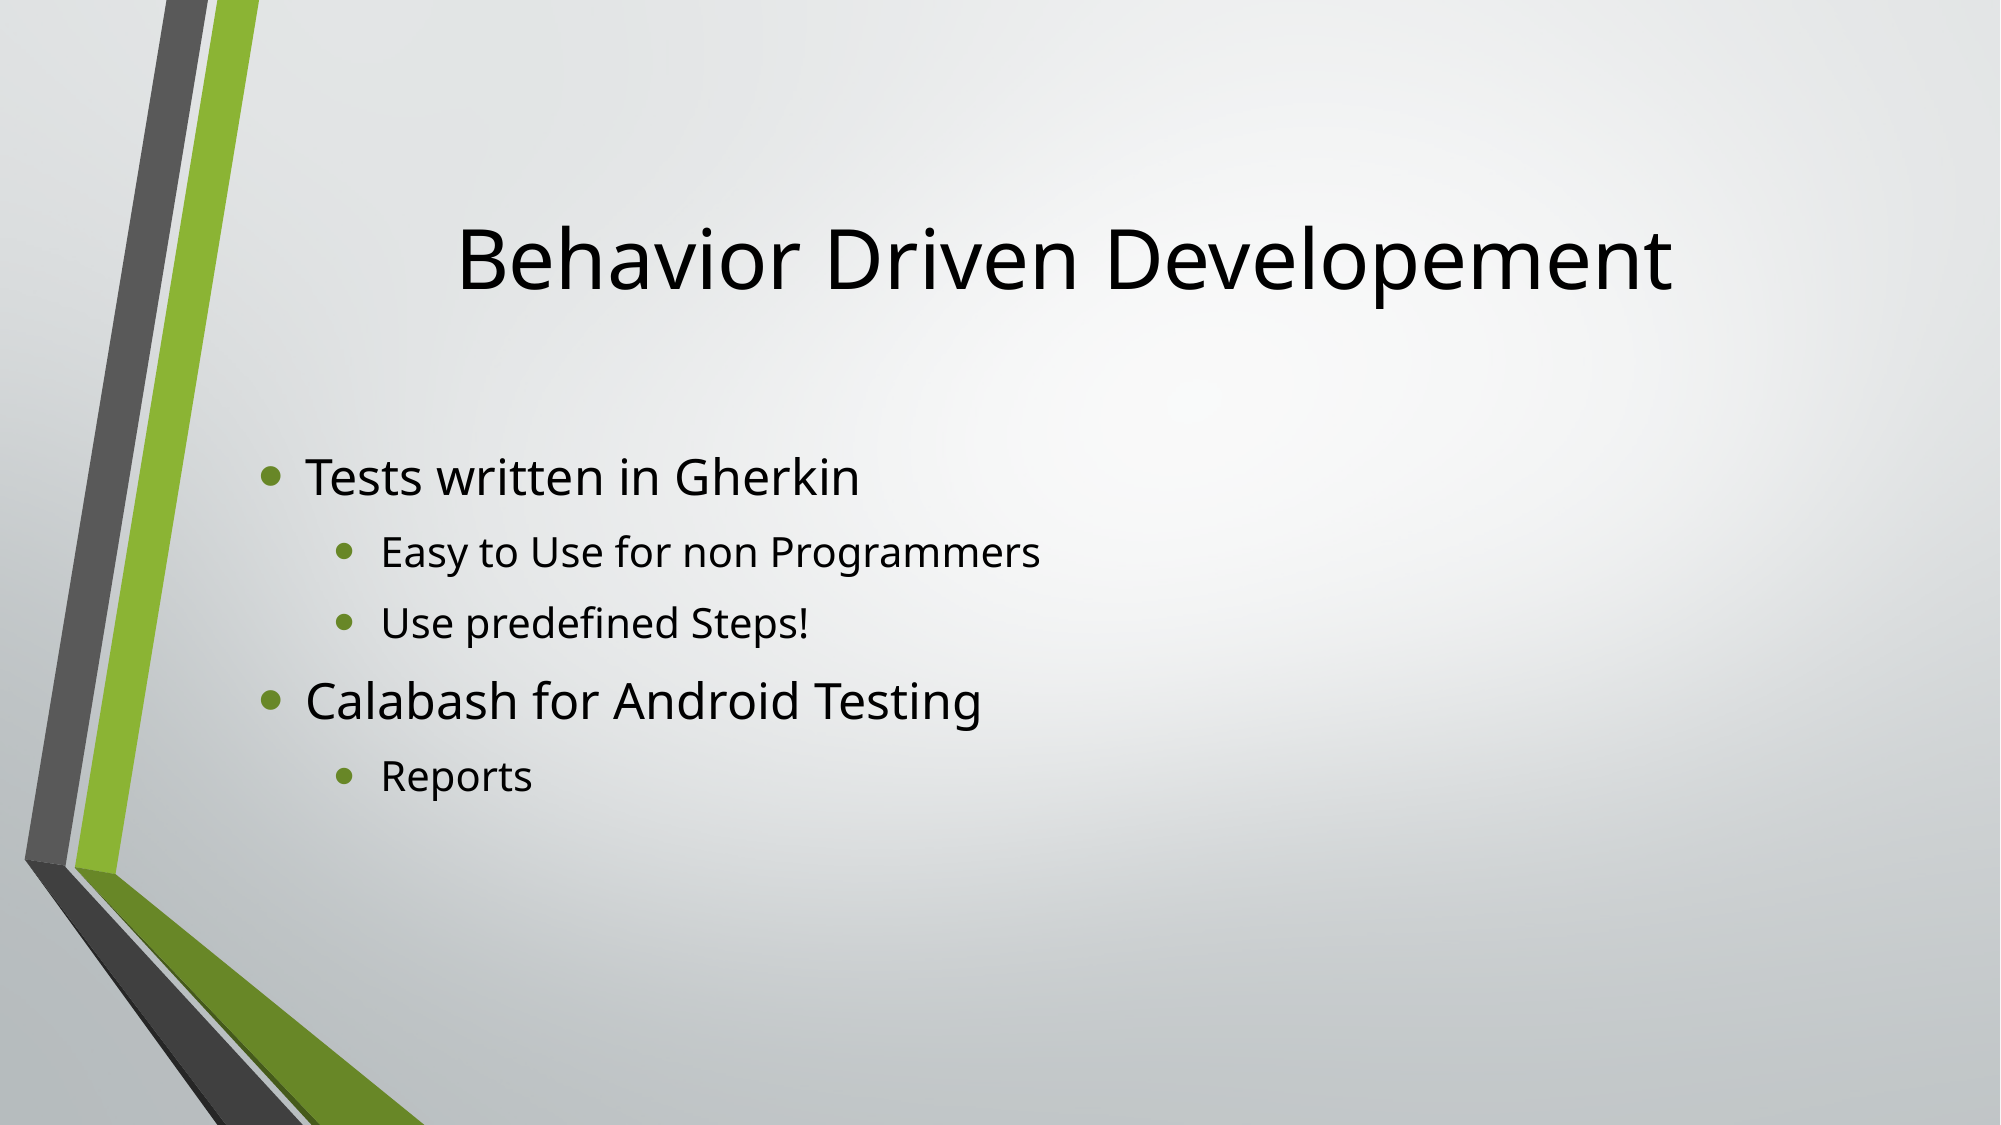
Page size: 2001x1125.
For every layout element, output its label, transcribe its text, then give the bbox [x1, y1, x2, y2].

list Tests written in Gherkin Easy to Use for non Programmers Use predefined Steps! Calabash for Android Testing Reports [243, 437, 1887, 950]
title Behavior Driven Developement [243, 112, 1887, 400]
